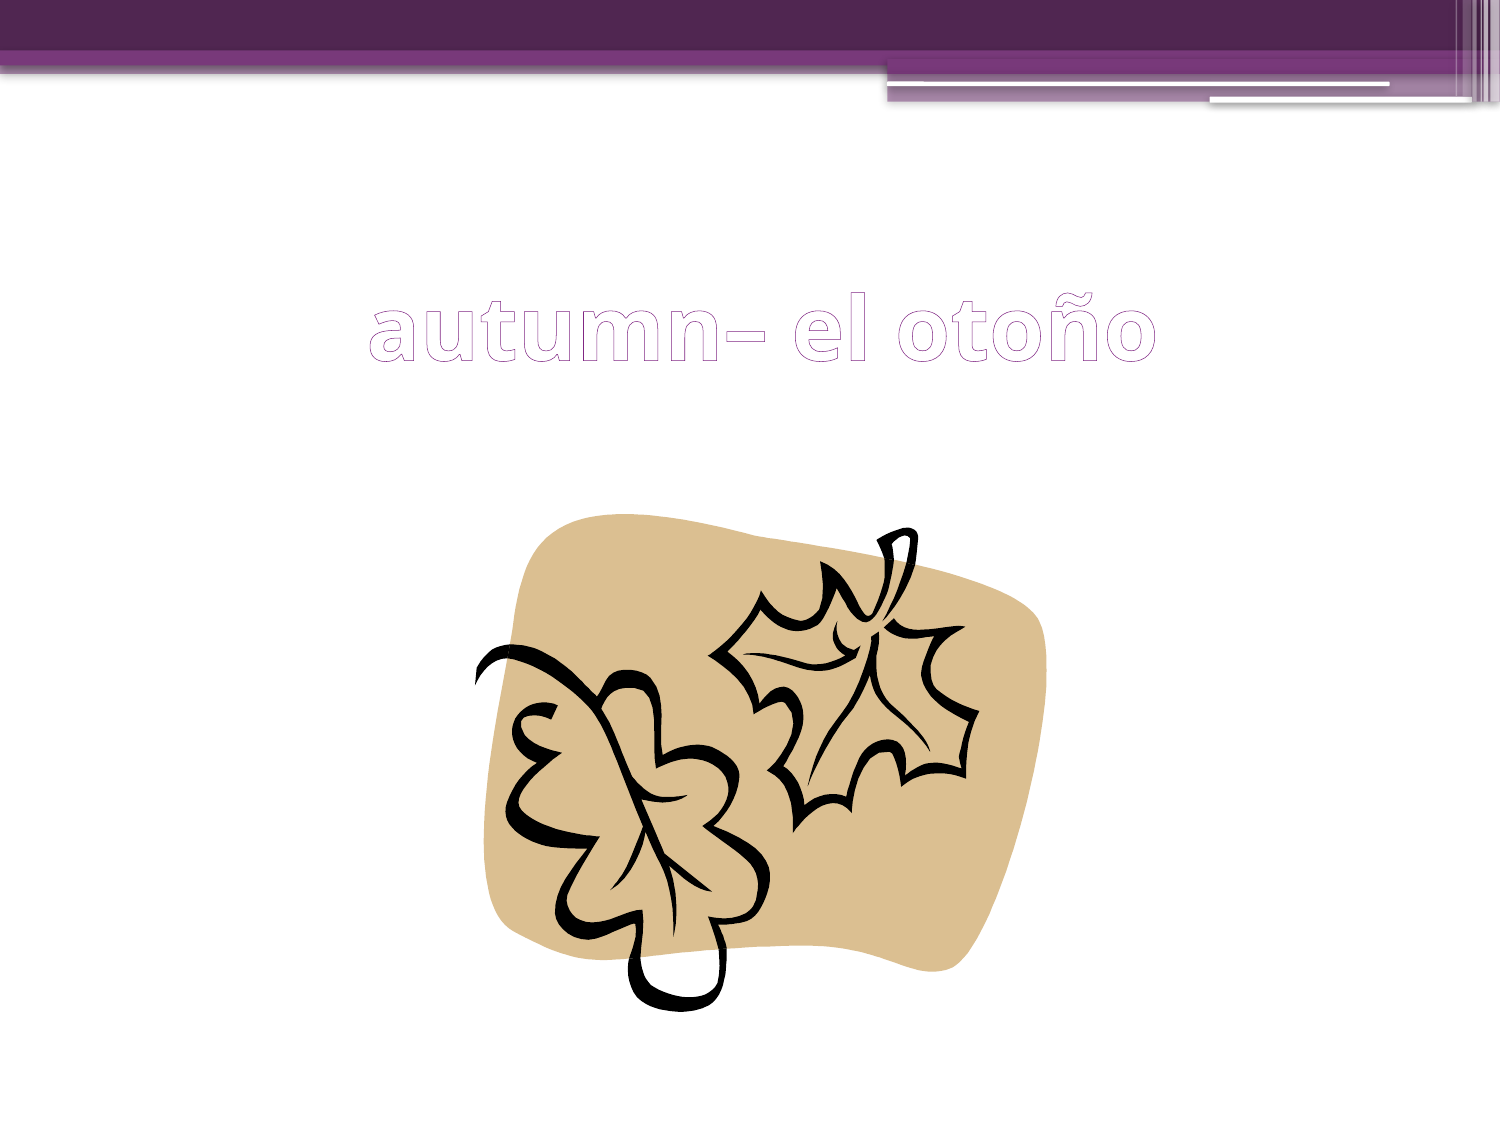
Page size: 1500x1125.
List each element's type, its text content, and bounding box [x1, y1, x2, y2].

picture [474, 512, 1048, 1013]
title autumn– el otoño [125, 162, 1400, 386]
